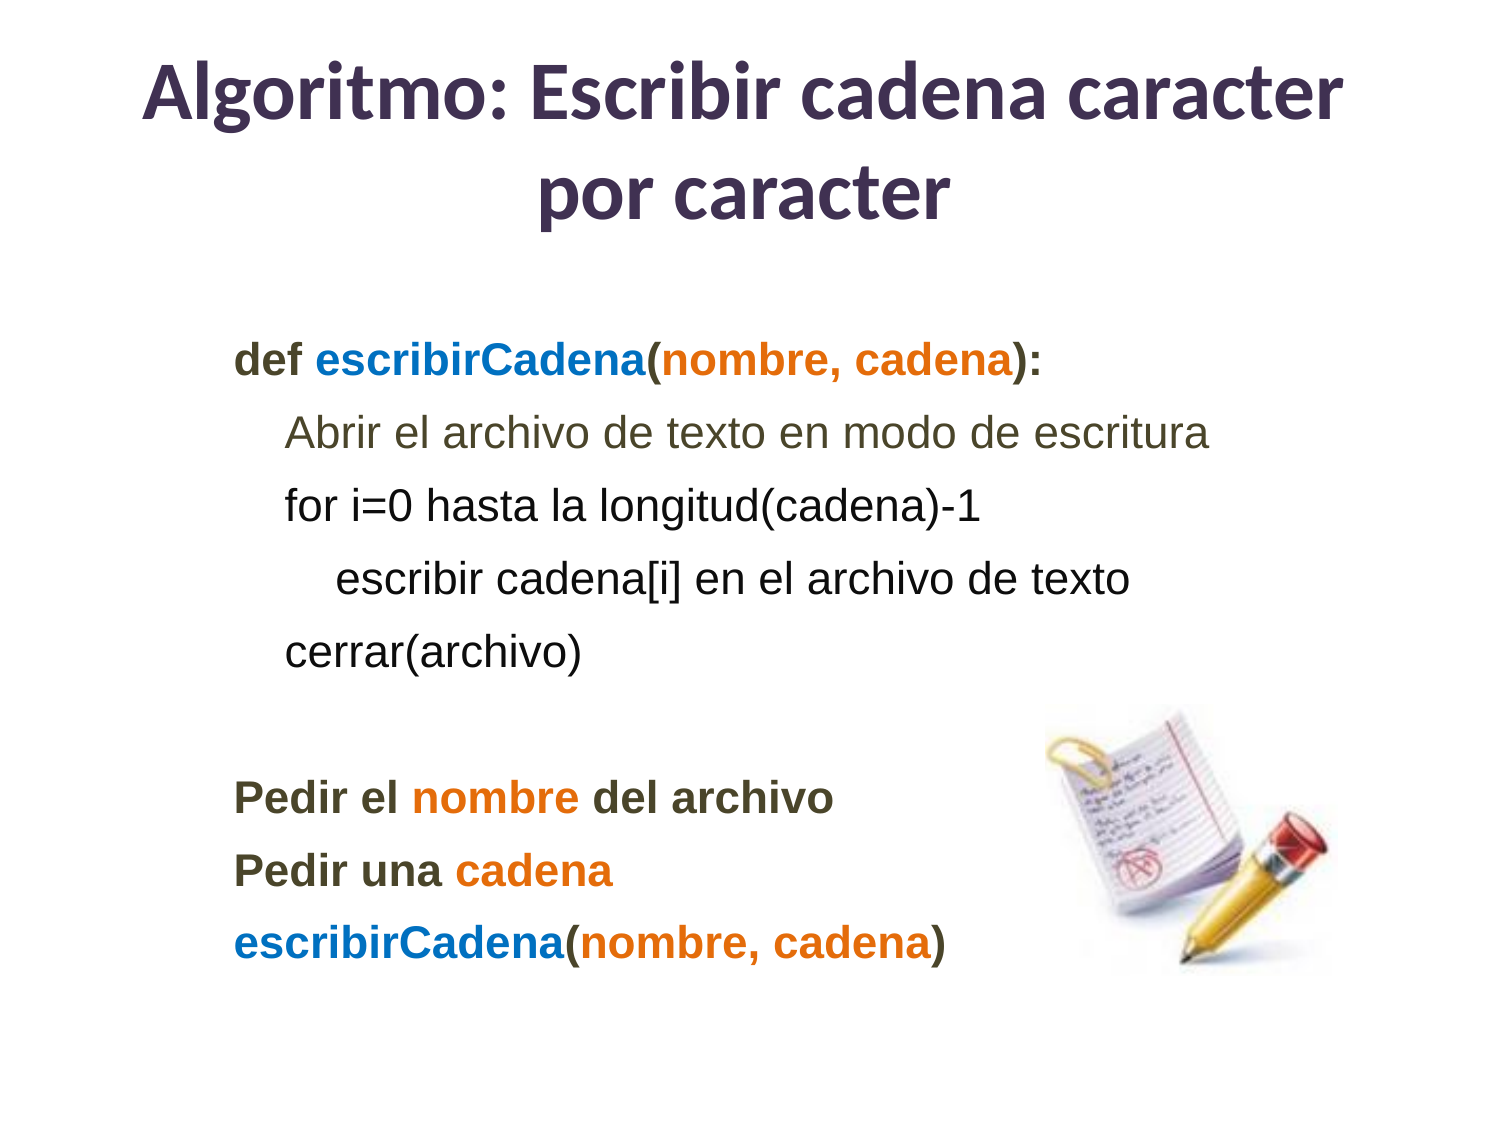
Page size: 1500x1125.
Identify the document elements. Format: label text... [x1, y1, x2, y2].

text_box def escribirCadena(nombre, cadena): Abrir el archivo de texto en modo de escritura for i=0 hasta la longitud(cadena)-1 escribir cadena[i] en el archivo de texto cerrar(archivo) Pedir el nombre del archivo Pedir una cadena escribirCadena(nombre, cadena) [218, 304, 1228, 976]
text_box Algoritmo: Escribir cadena caracter por caracter [64, 42, 1424, 231]
picture [1045, 703, 1338, 976]
